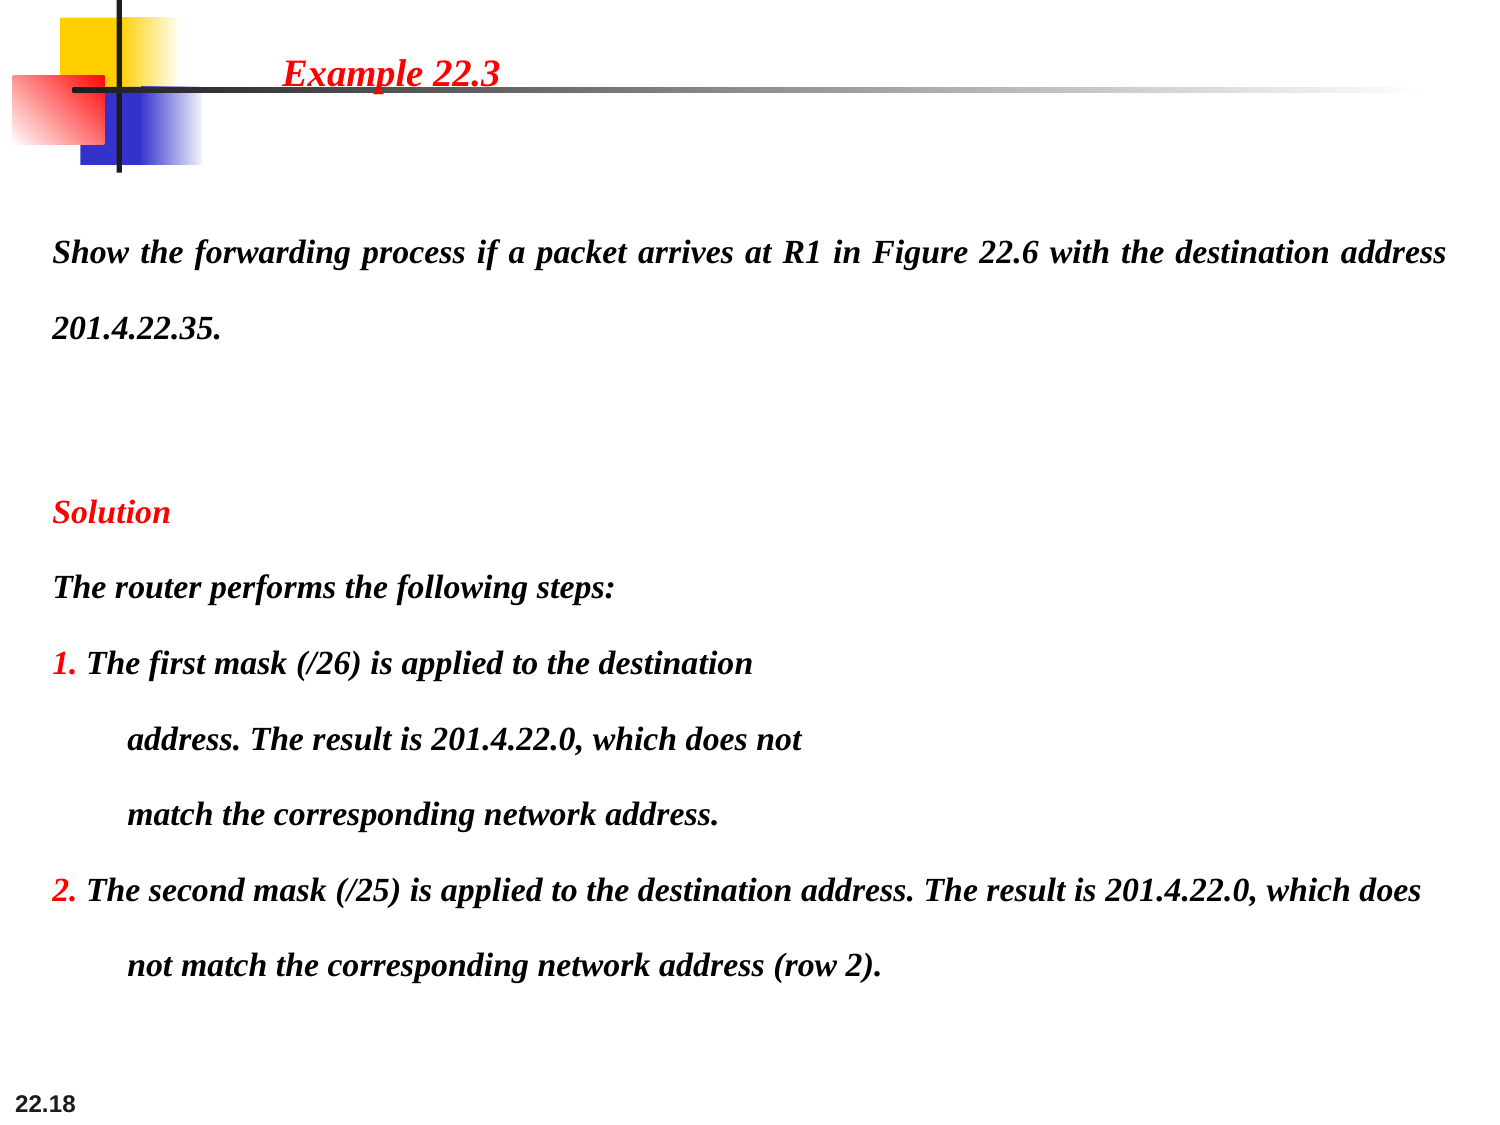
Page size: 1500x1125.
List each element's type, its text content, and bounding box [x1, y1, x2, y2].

text_box [116, 0, 122, 87]
slide_number 22.18 [0, 1049, 313, 1125]
text_box Example 22.3 [267, 0, 516, 101]
text_box [72, 87, 267, 93]
text_box [516, 87, 1423, 93]
text_box [122, 17, 177, 86]
text_box [12, 75, 105, 145]
text_box [60, 17, 116, 86]
text_box [116, 93, 122, 173]
text_box Solution The router performs the following steps: 1. The first mask (/26) is applied to the destination address. The result is 201.4.22.0, which does not match the corresponding network address. 2. The second mask (/25) is applied to the destination address. The result is 201.4.22.0, which does not match the corresponding network address (row 2). [37, 447, 1463, 991]
text_box [122, 93, 141, 165]
text_box Show the forwarding process if a packet arrives at R1 in Figure 22.6 with the destination address 201.4.22.35. [37, 187, 1463, 354]
text_box [80, 93, 116, 165]
text_box [141, 93, 202, 165]
